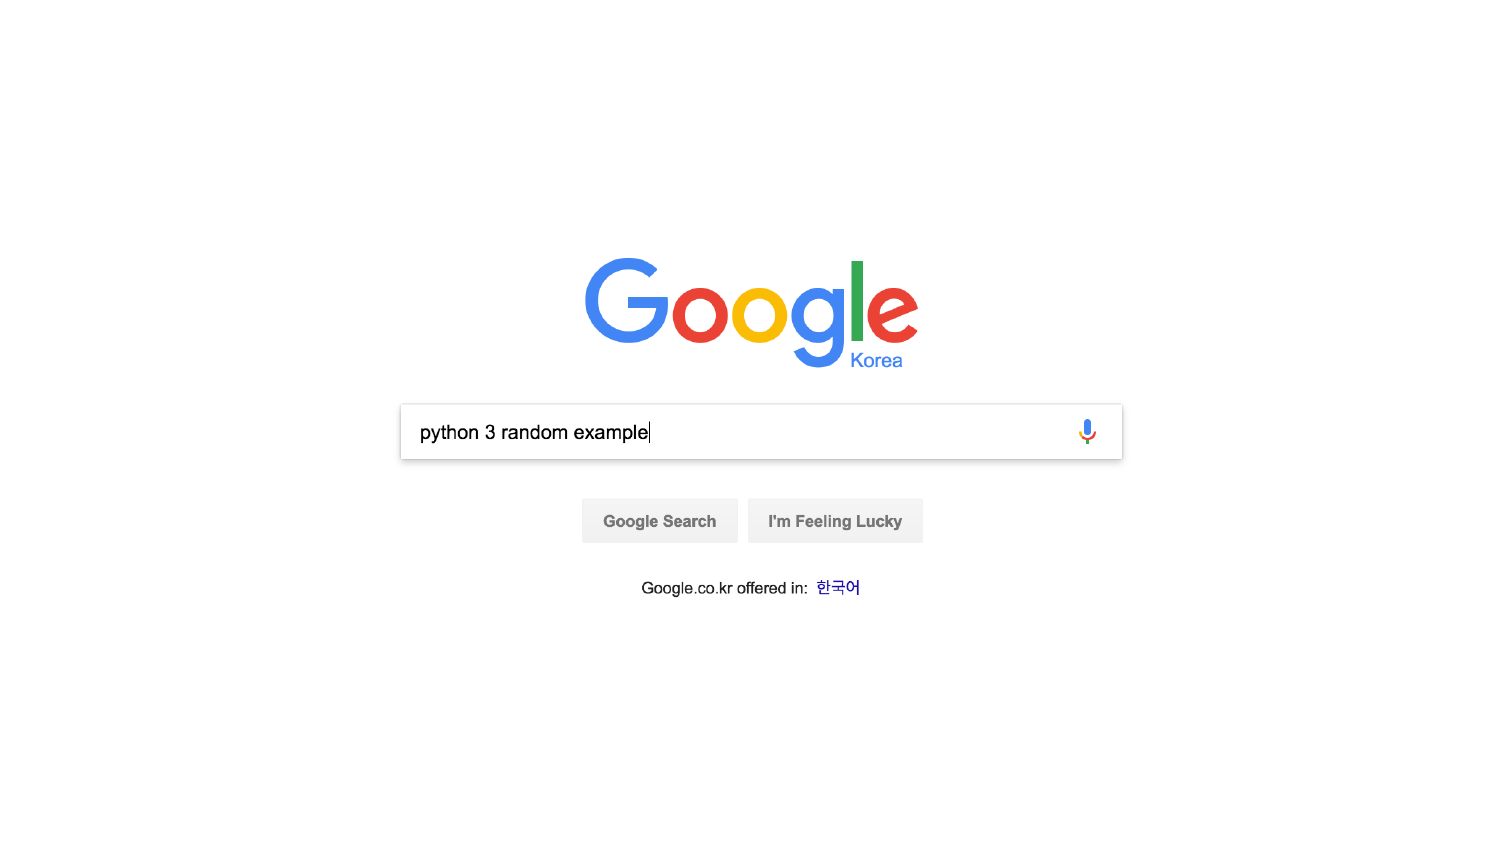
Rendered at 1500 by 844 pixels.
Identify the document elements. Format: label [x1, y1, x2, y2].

picture [308, 190, 1192, 654]
